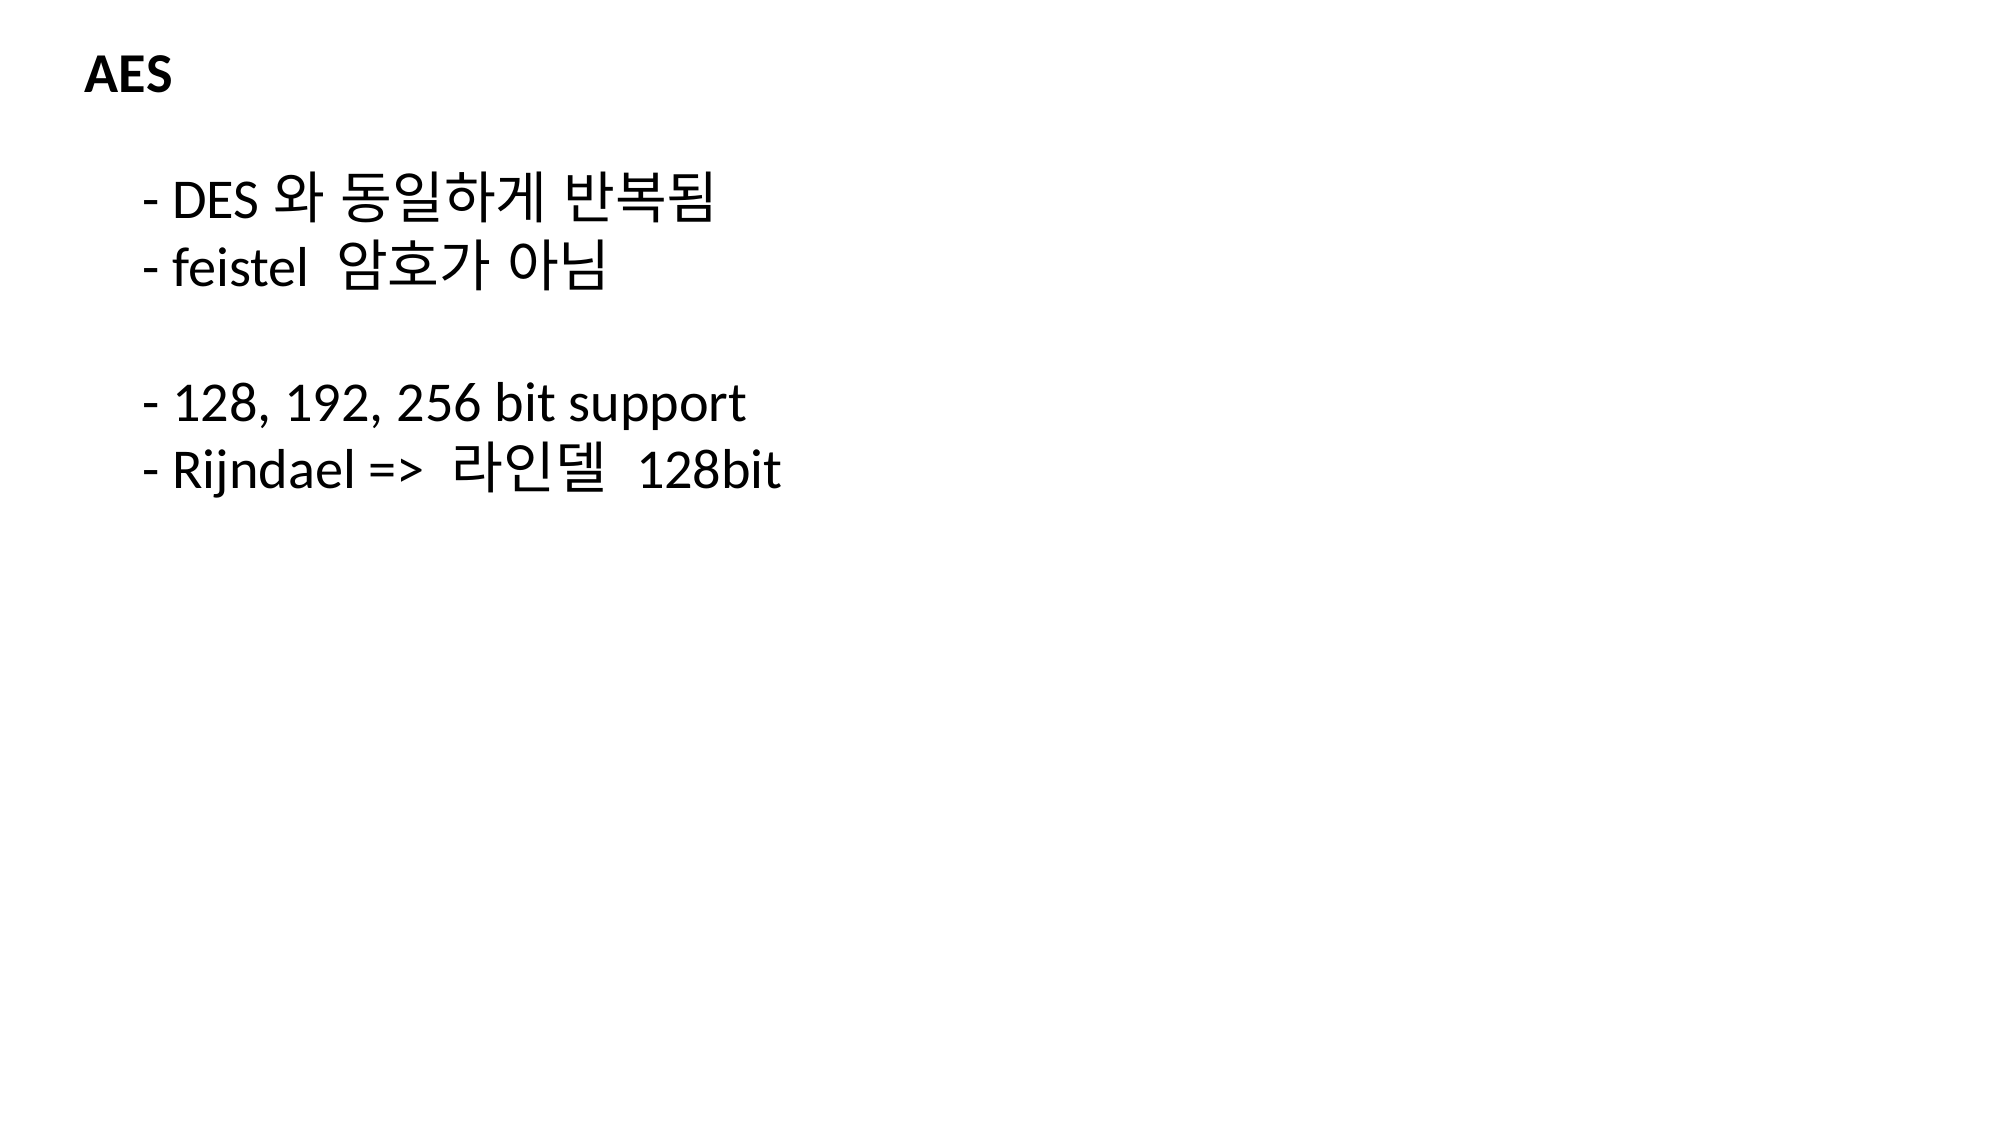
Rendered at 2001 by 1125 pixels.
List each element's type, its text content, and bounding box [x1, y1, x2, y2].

text_box - DES와 동일하게 반복됨 - feistel 암호가 아님 - 128, 192, 256 bit support - Rijndael => 라인델 128bit [127, 154, 1281, 508]
text_box AES [70, 28, 334, 111]
